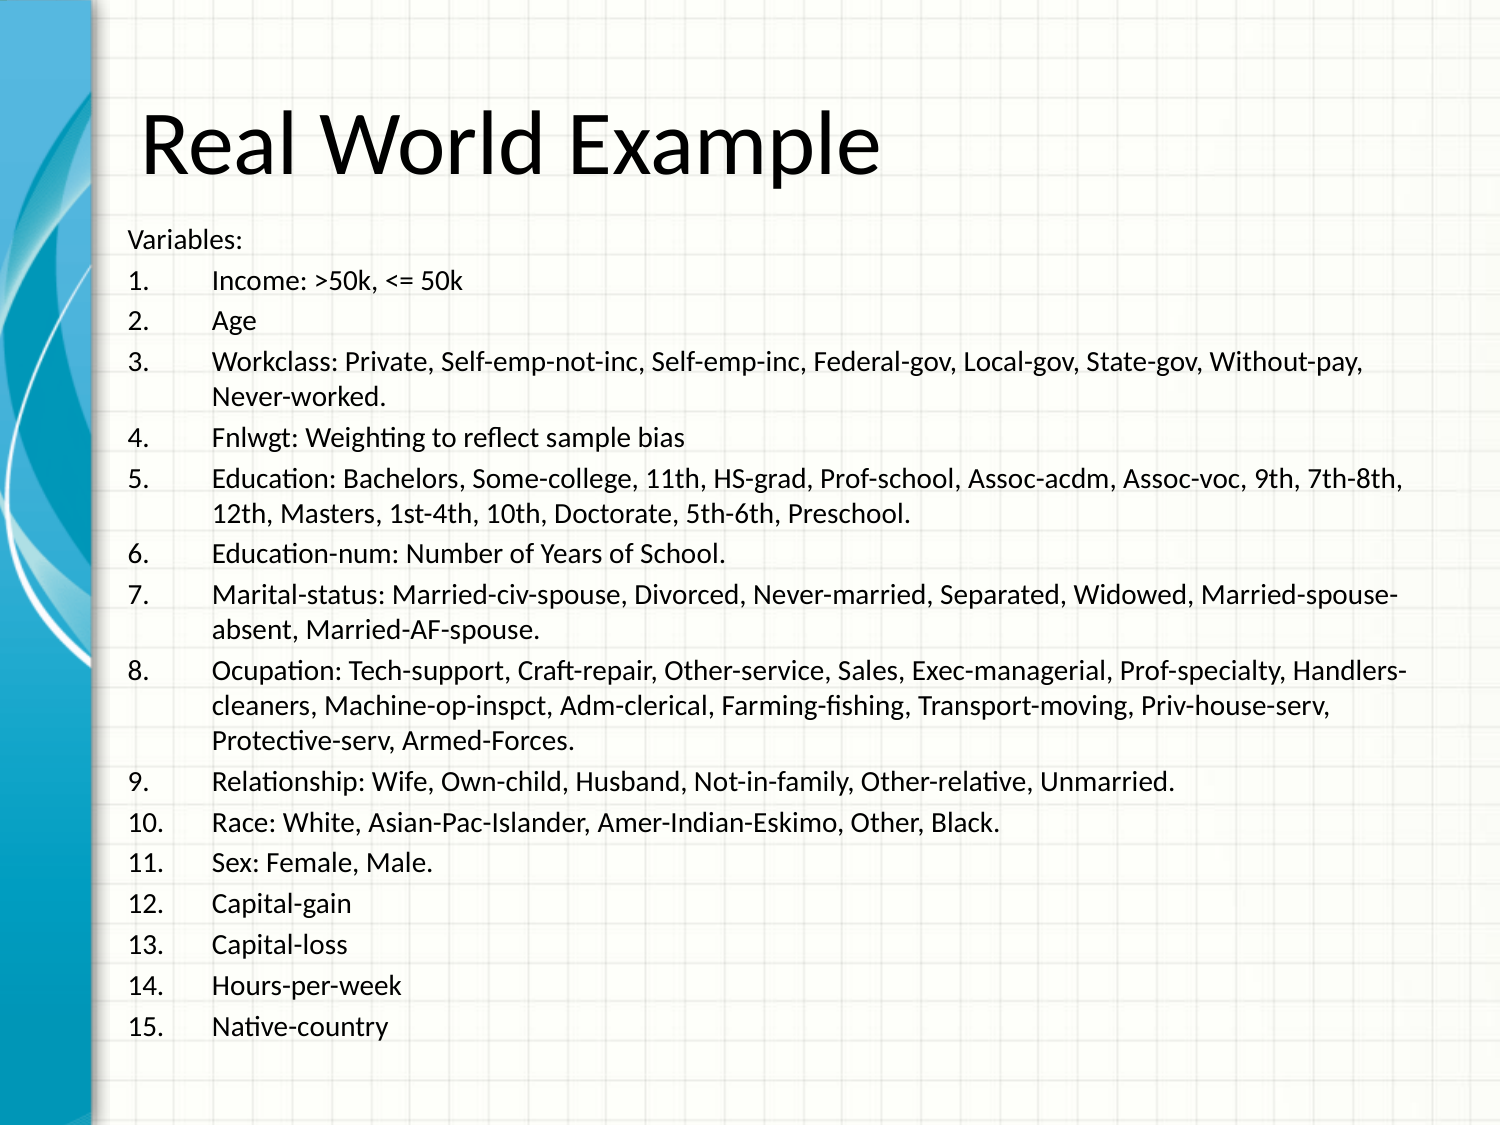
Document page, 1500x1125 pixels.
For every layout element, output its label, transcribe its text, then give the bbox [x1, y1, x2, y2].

title Real World Example [125, 44, 1450, 232]
picture [0, 0, 1500, 1125]
list Variables: Income: >50k, <= 50k Age Workclass: Private, Self-emp-not-inc, Self-emp-inc, Federal-gov, Local-gov, State-gov, Without-pay, Never-worked. Fnlwgt: Weighting to reflect sample bias Education: Bachelors, Some-college, 11th, HS-grad, Prof-school, Assoc-acdm, Assoc-voc, 9th, 7th-8th, 12th, Masters, 1st-4th, 10th, Doctorate, 5th-6th, Preschool. Education-num: Number of Years of School. Marital-status: Married-civ-spouse, Divorced, Never-married, Separated, Widowed, Married-spouse-absent, Married-AF-spouse. Ocupation: Tech-support, Craft-repair, Other-service, Sales, Exec-managerial, Prof-specialty, Handlers-cleaners, Machine-op-inspct, Adm-clerical, Farming-fishing, Transport-moving, Priv-house-serv, Protective-serv, Armed-Forces. Relationship: Wife, Own-child, Husband, Not-in-family, Other-relative, Unmarried. Race: White, Asian-Pac-Islander, Amer-Indian-Eskimo, Other, Black. Sex: Female, Male. Capital-gain Capital-loss Hours-per-week Native-country [112, 212, 1438, 1075]
